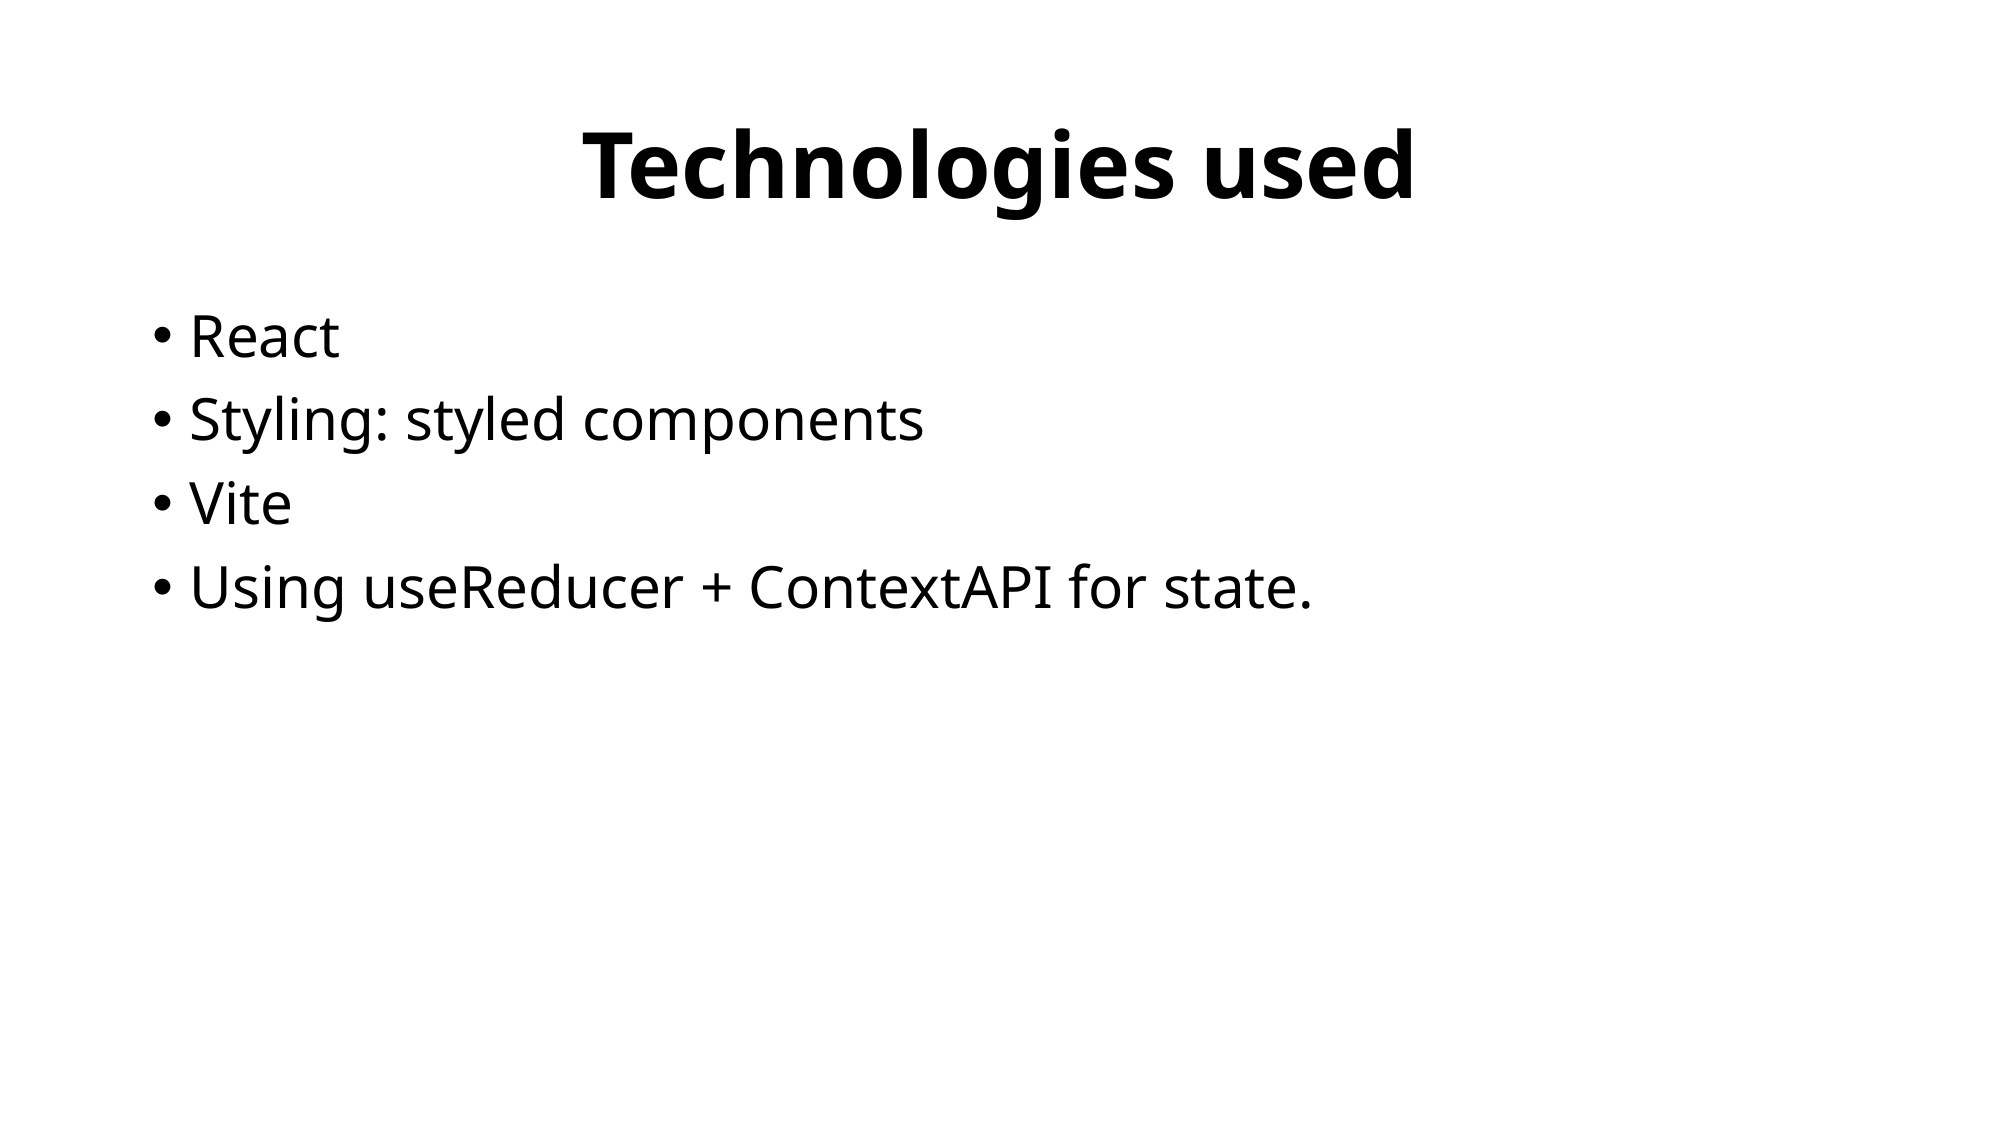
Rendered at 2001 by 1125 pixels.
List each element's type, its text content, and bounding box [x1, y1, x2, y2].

list React Styling: styled components Vite Using useReducer + ContextAPI for state. [137, 299, 1863, 1014]
title Technologies used [137, 59, 1863, 278]
